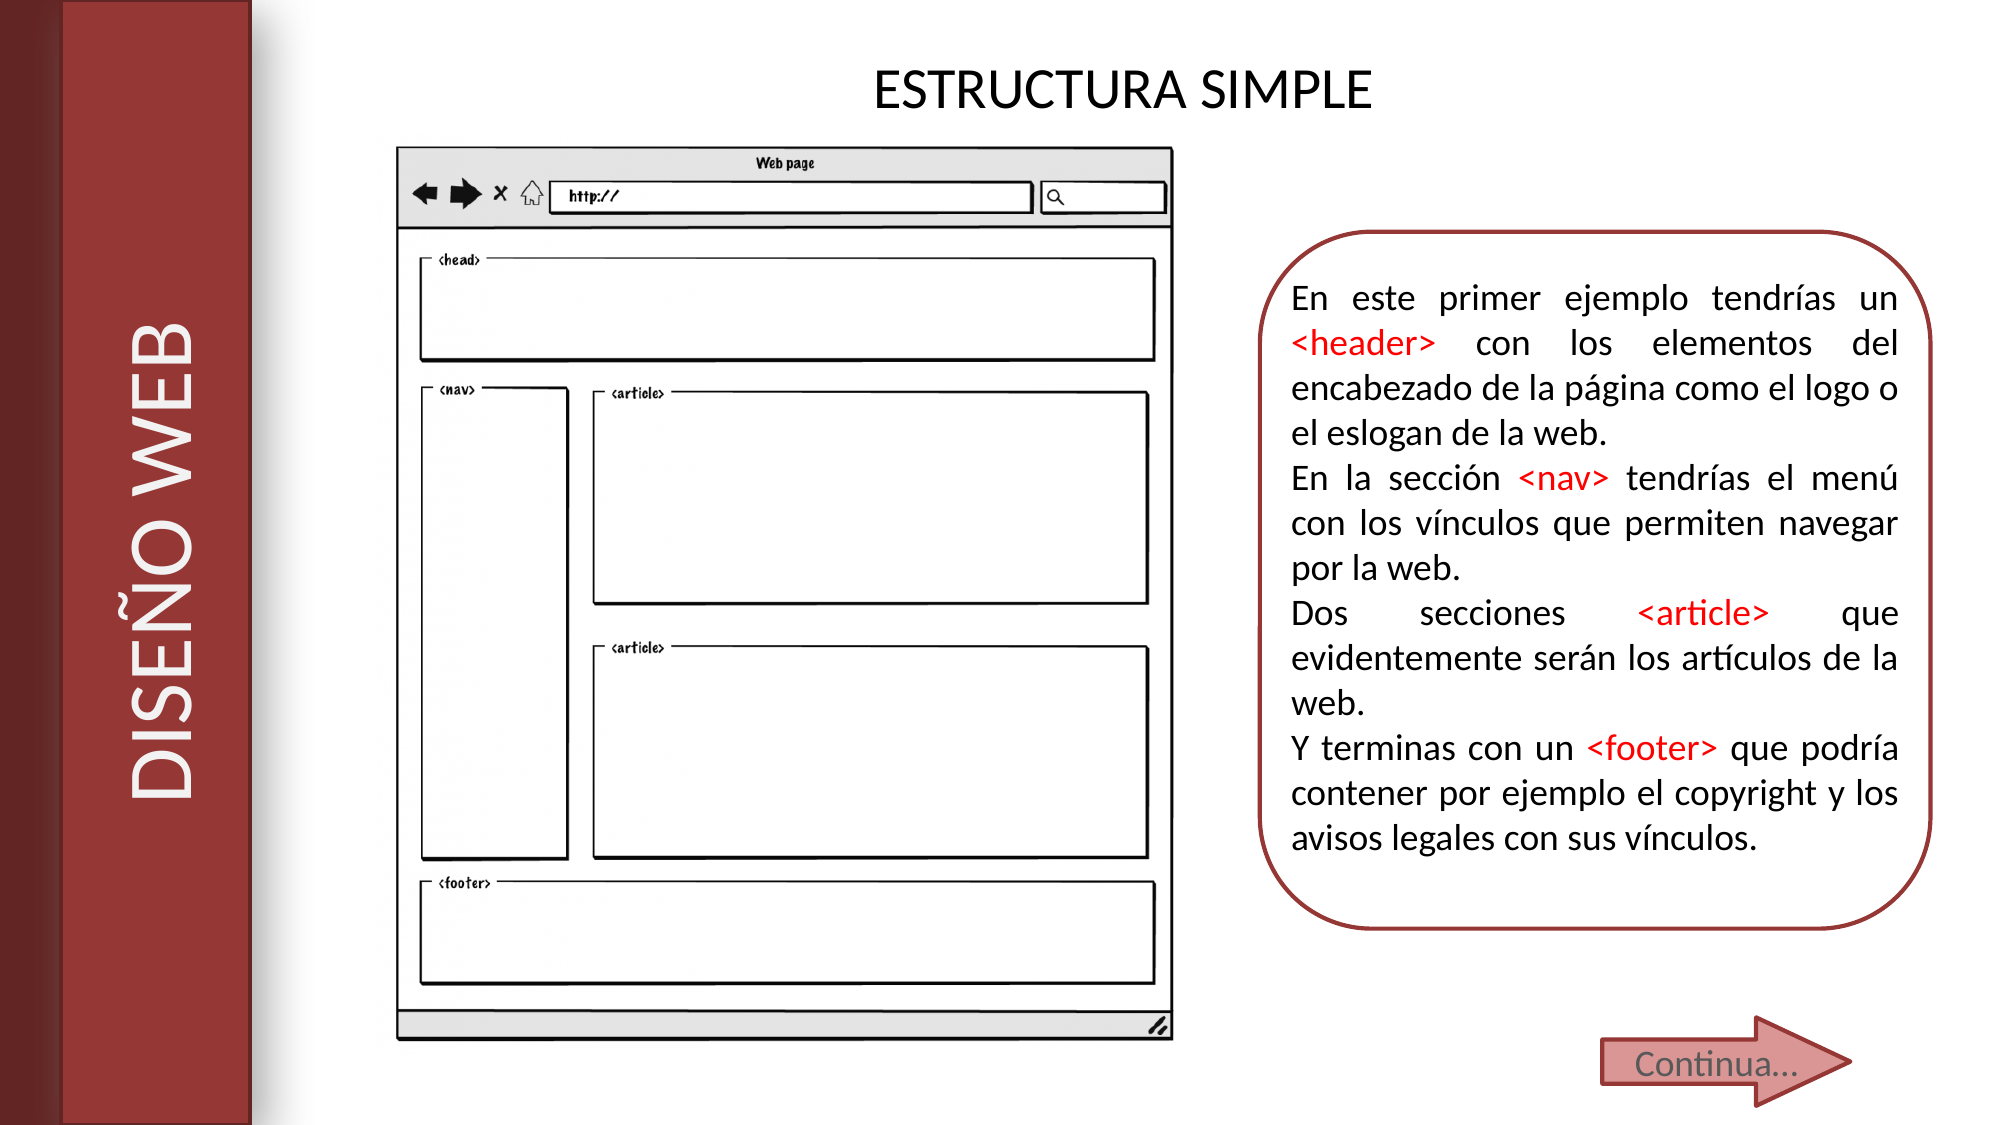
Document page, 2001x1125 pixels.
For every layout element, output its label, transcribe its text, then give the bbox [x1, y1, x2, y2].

picture [377, 132, 1191, 1054]
text_box [1257, 281, 1933, 931]
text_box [0, 0, 251, 1125]
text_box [1602, 1017, 1851, 1107]
text_box En este primer ejemplo tendrías un <header> con los elementos del encabezado de la página como el logo o el eslogan de la web. En la sección <nav> tendrías el menú con los vínculos que permiten navegar por la web. Dos secciones <article> que evidentemente serán los artículos de la web. Y terminas con un <footer> que podría contener por ejemplo el copyright y los avisos legales con sus vínculos. [1276, 265, 1915, 866]
text_box [1289, 229, 1902, 265]
text_box ESTRUCTURA SIMPLE [432, 42, 1816, 128]
